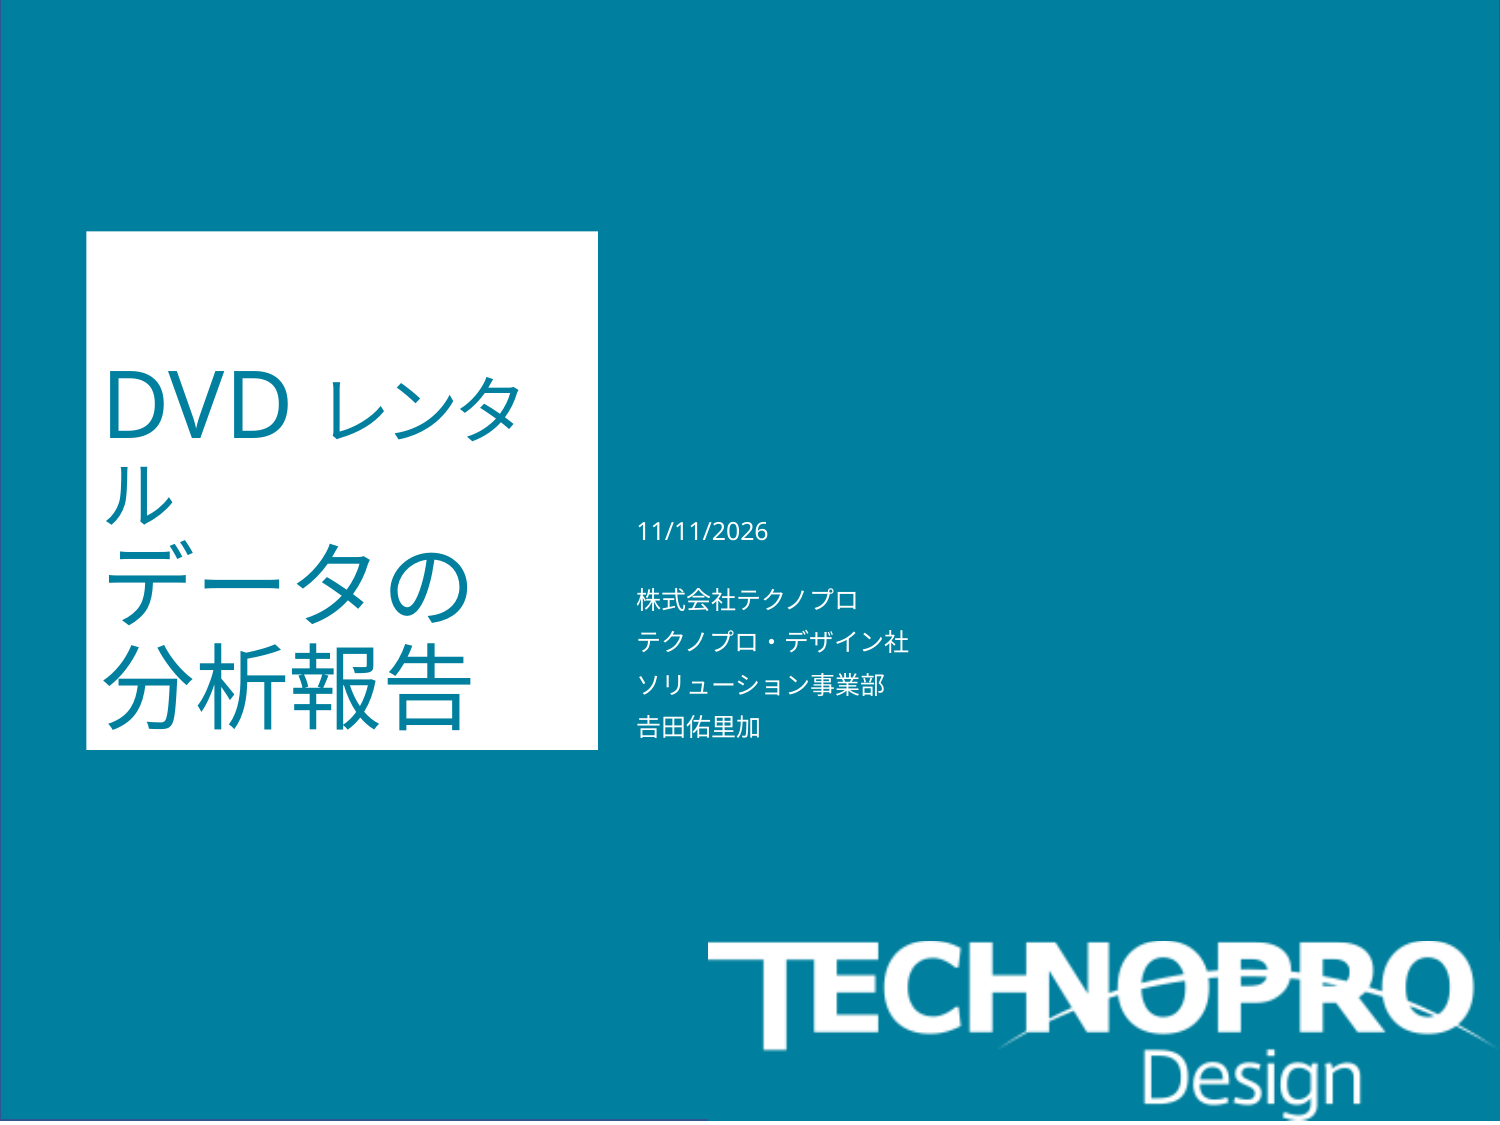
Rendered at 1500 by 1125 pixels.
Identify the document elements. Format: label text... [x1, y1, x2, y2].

picture [1266, 1049, 1276, 1057]
subtitle 株式会社テクノプロ テクノプロ・デザイン社 ソリューション事業部 𠮷田佑里加 [621, 460, 1256, 750]
picture [709, 942, 878, 1051]
picture [1281, 1062, 1318, 1121]
picture [1266, 1062, 1274, 1104]
picture [1233, 1062, 1262, 1106]
picture [968, 942, 1488, 1043]
picture [1193, 1062, 1230, 1106]
picture [1325, 1062, 1361, 1104]
picture [1143, 1049, 1189, 1104]
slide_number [621, 502, 959, 563]
picture [883, 942, 961, 1034]
title DVDレンタル データの 分析報告 [86, 231, 598, 750]
